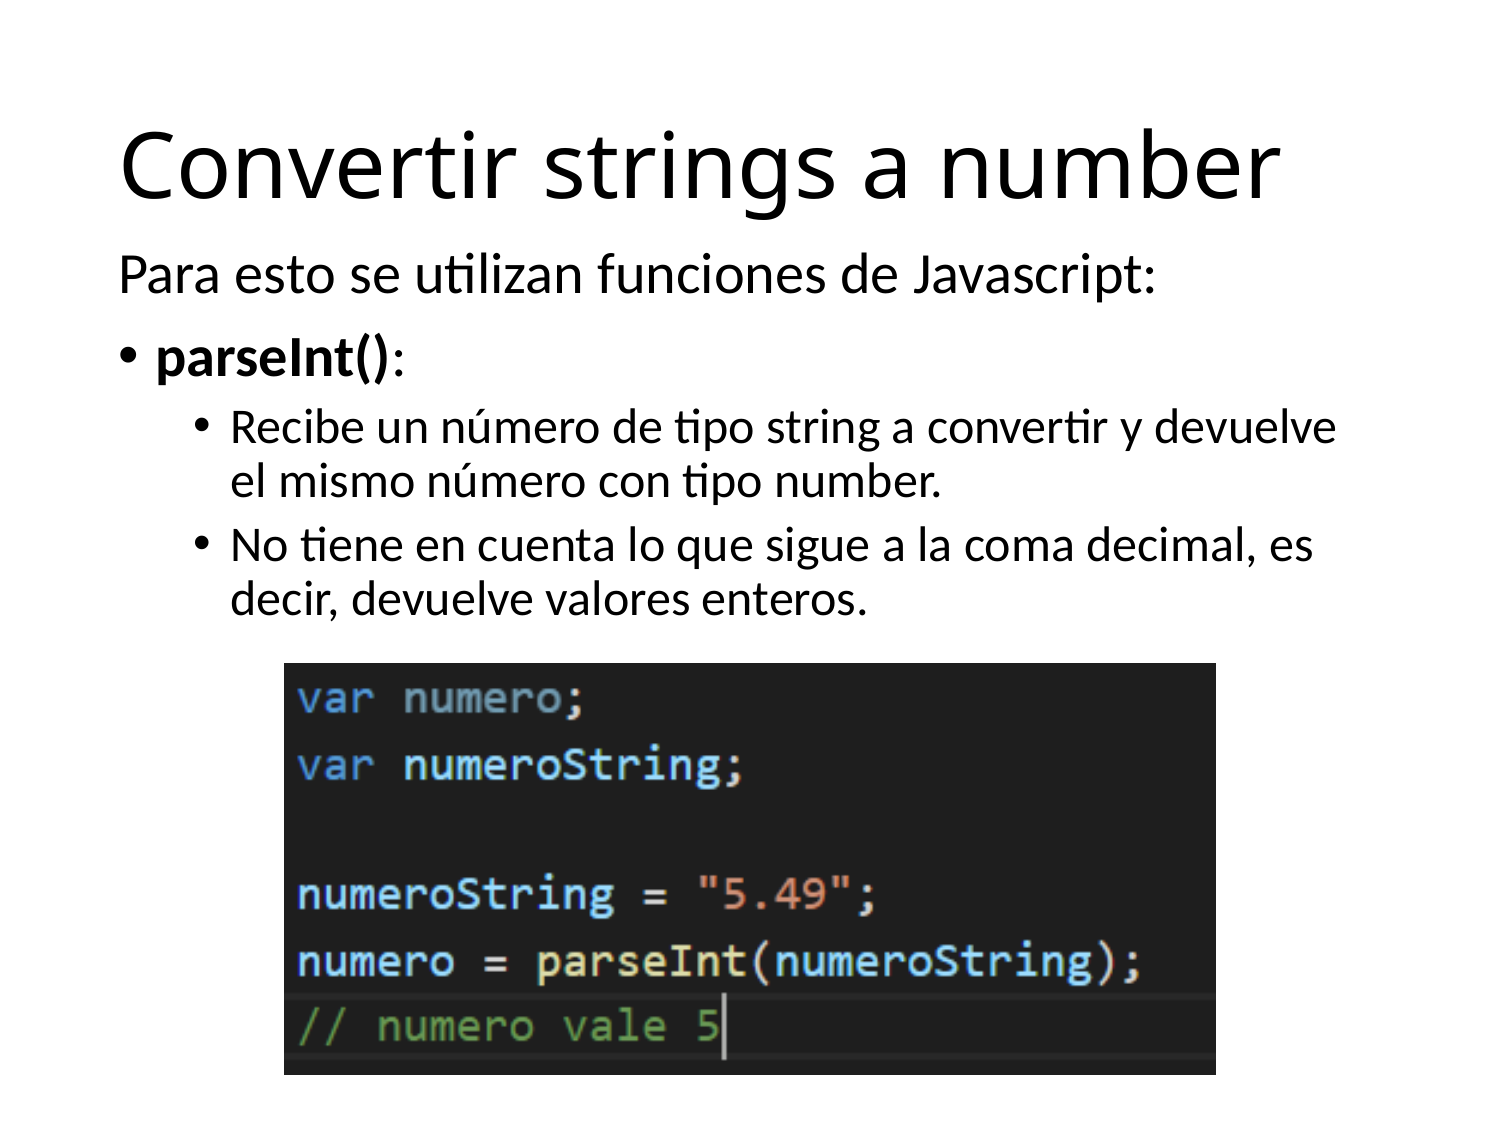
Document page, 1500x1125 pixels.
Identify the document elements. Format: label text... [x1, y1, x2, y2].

picture [284, 663, 1216, 1075]
title Convertir strings a number [103, 59, 1397, 235]
list Para esto se utilizan funciones de Javascript: parseInt(): Recibe un número de tipo string a convertir y devuelve el mismo número con tipo number. No tiene en cuenta lo que sigue a la coma decimal, es decir, devuelve valores enteros. [103, 235, 1397, 1014]
